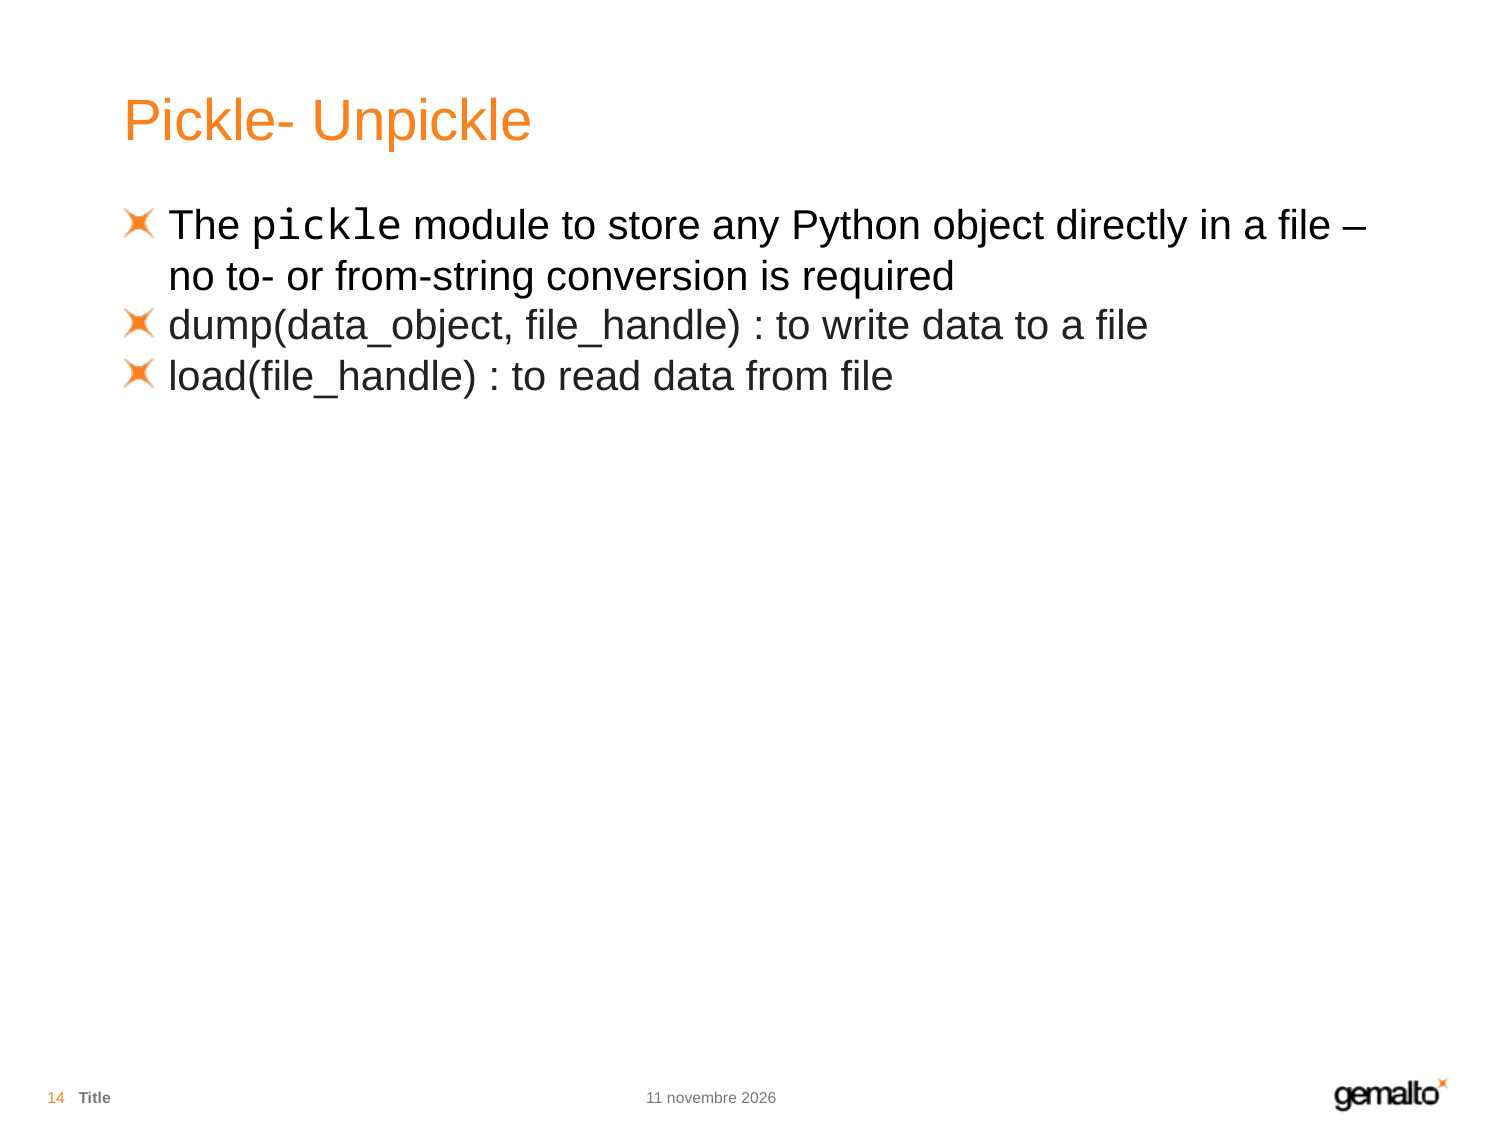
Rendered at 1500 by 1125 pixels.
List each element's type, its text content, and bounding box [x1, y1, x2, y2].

picture [123, 208, 155, 238]
list The pickle module to store any Python object directly in a file – no to- or from-string conversion is required dump(data_object, file_handle) : to write data to a file load(file_handle) : to read data from file [123, 198, 1377, 963]
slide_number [640, 1082, 991, 1113]
footer Title [89, 1082, 640, 1113]
picture [123, 358, 155, 388]
picture [1329, 1074, 1453, 1121]
slide_number 14 [47, 1082, 89, 1113]
picture [123, 308, 155, 338]
title Pickle- Unpickle [123, 72, 1367, 152]
